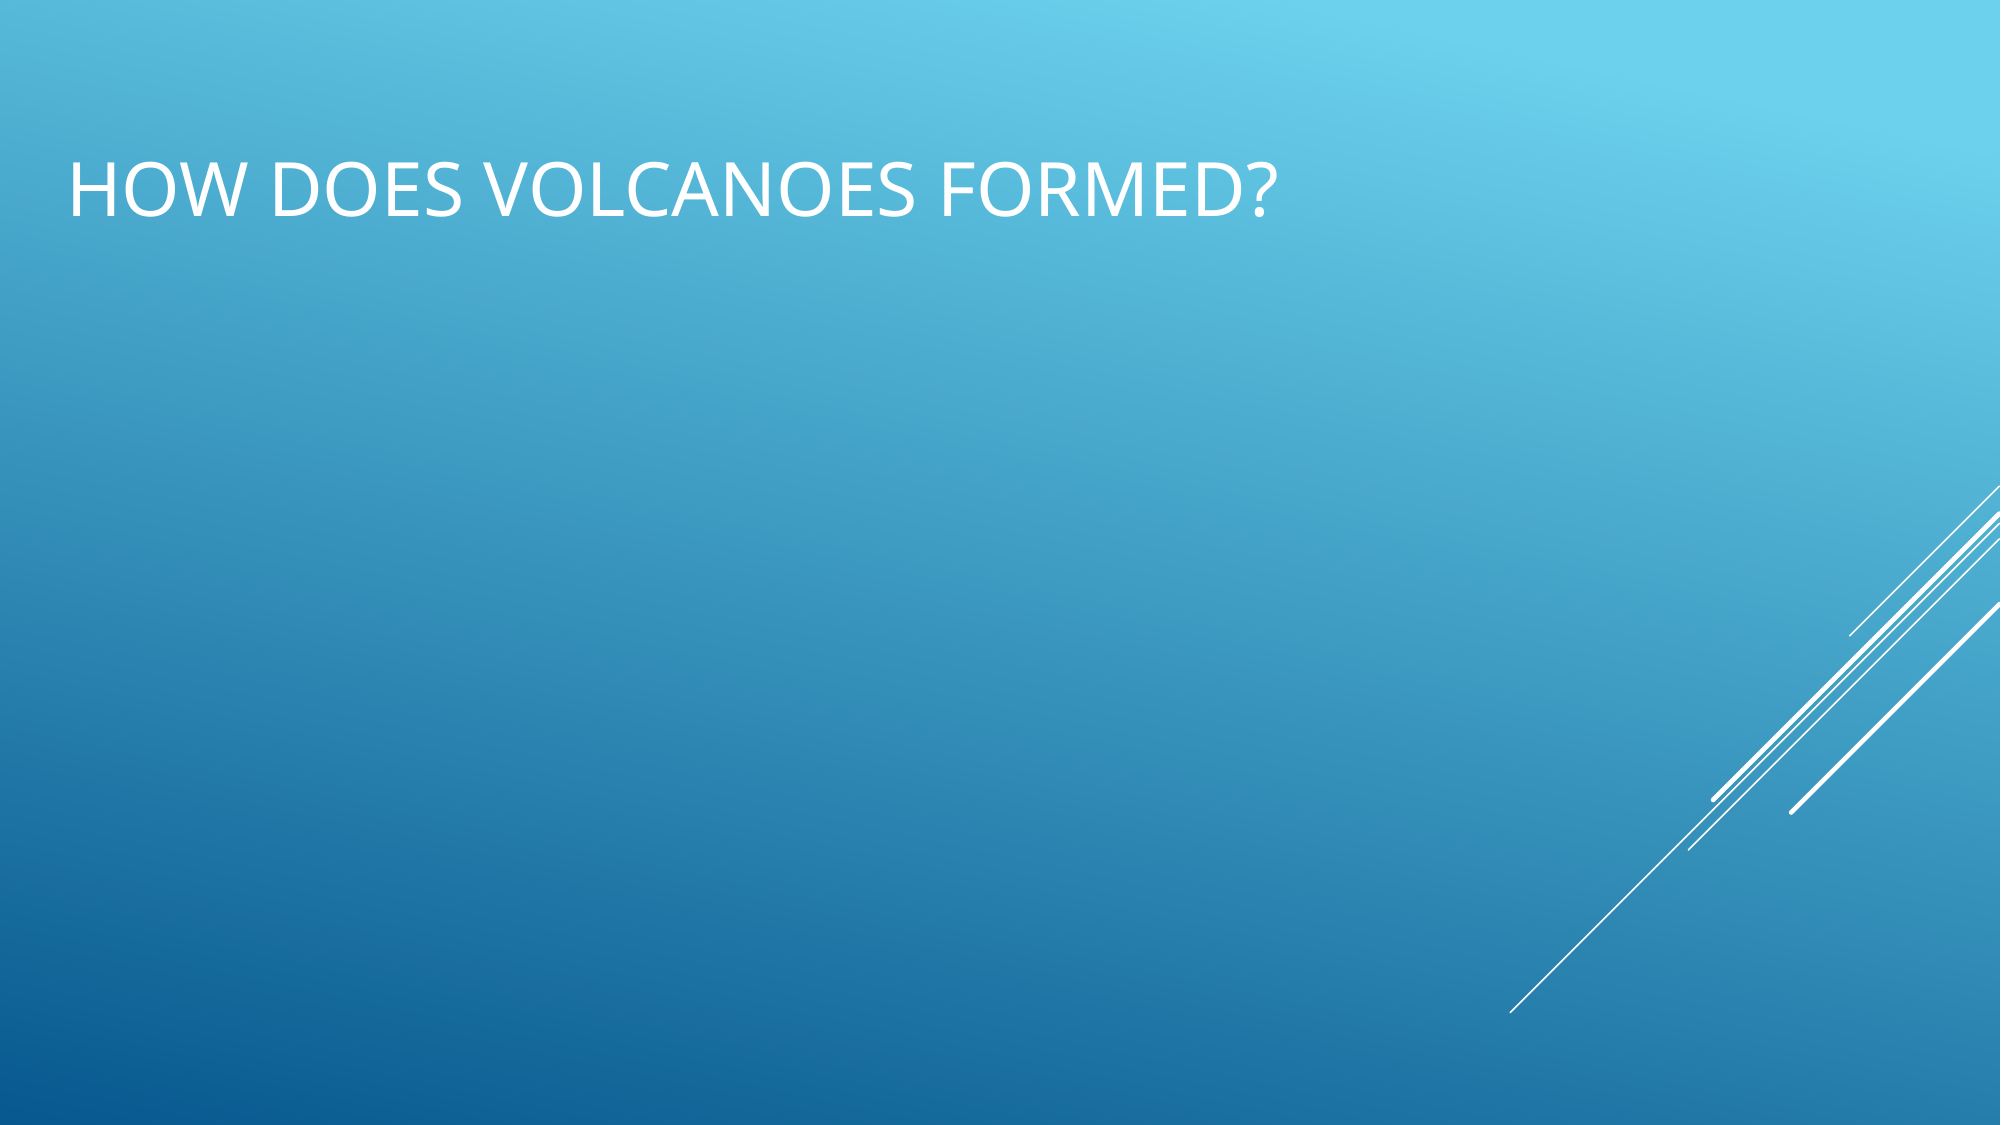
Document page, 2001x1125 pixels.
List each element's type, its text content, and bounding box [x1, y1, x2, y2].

title How does volcanoes formed? [51, 62, 1451, 310]
